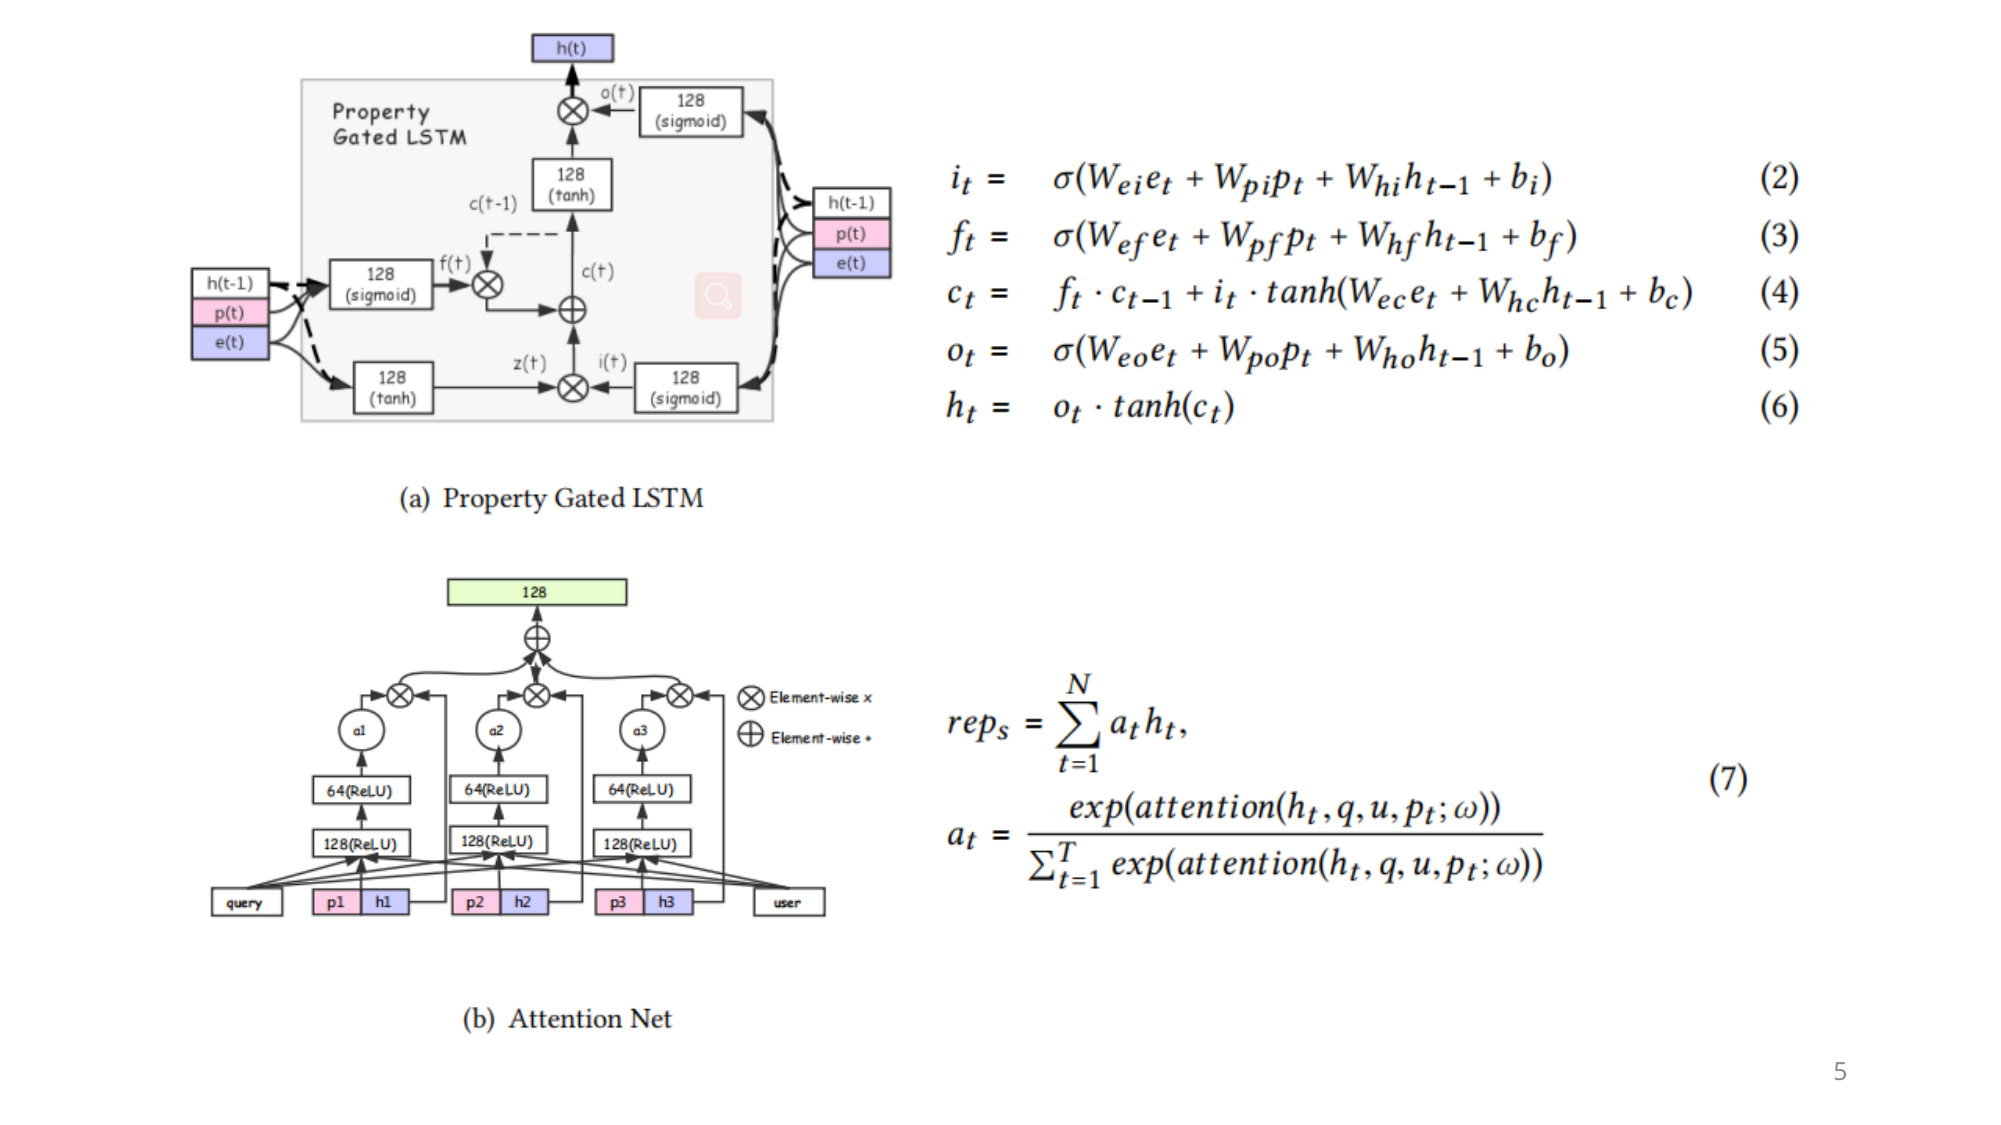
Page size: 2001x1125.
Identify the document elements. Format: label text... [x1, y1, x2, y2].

picture [933, 661, 1764, 895]
picture [179, 27, 899, 517]
picture [196, 567, 883, 1047]
slide_number 5 [1412, 1042, 1863, 1103]
picture [933, 154, 1809, 439]
